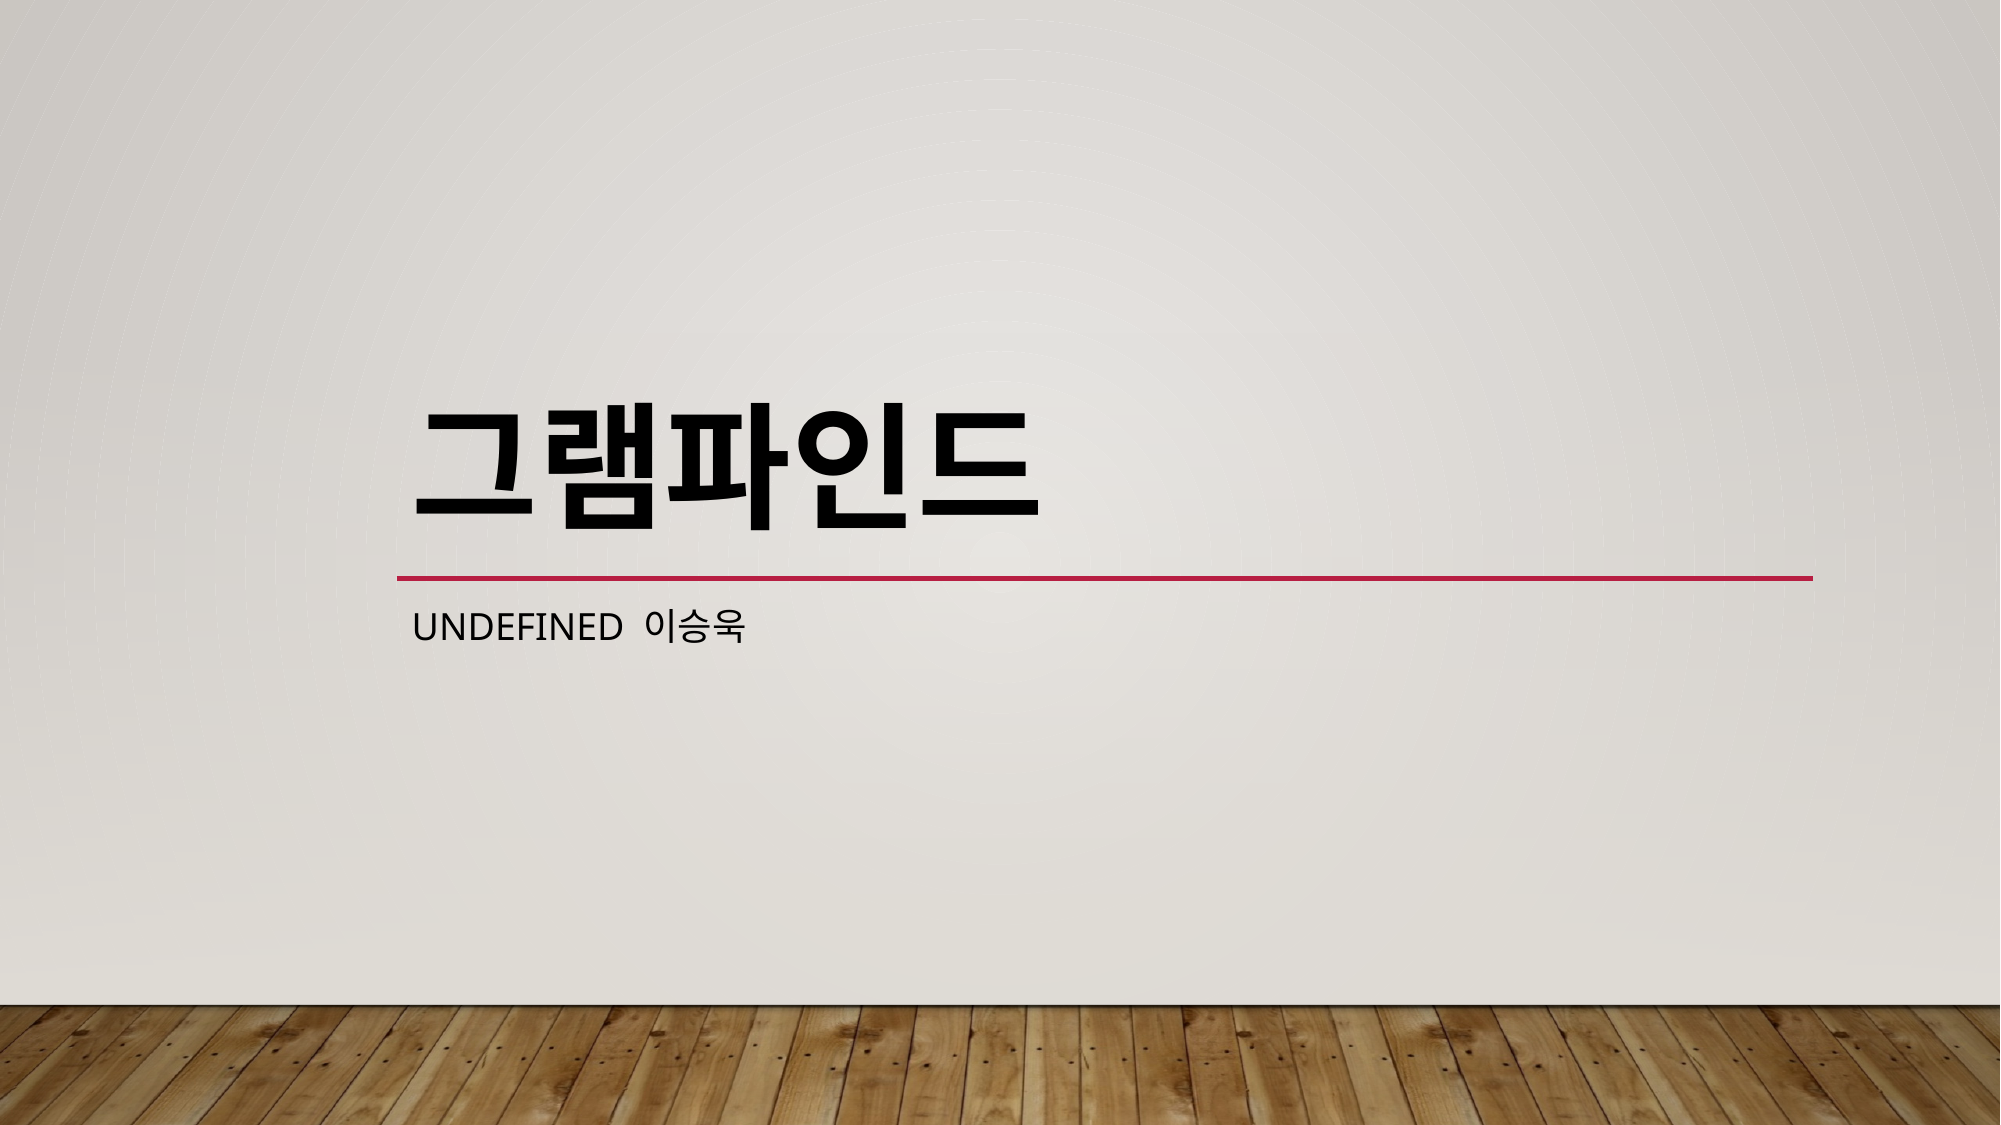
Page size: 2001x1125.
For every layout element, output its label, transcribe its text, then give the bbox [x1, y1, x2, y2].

subtitle UNDEFINED 이승욱 [396, 579, 1814, 740]
picture [0, 1005, 2000, 1125]
title 그램파인드 [396, 131, 1814, 549]
